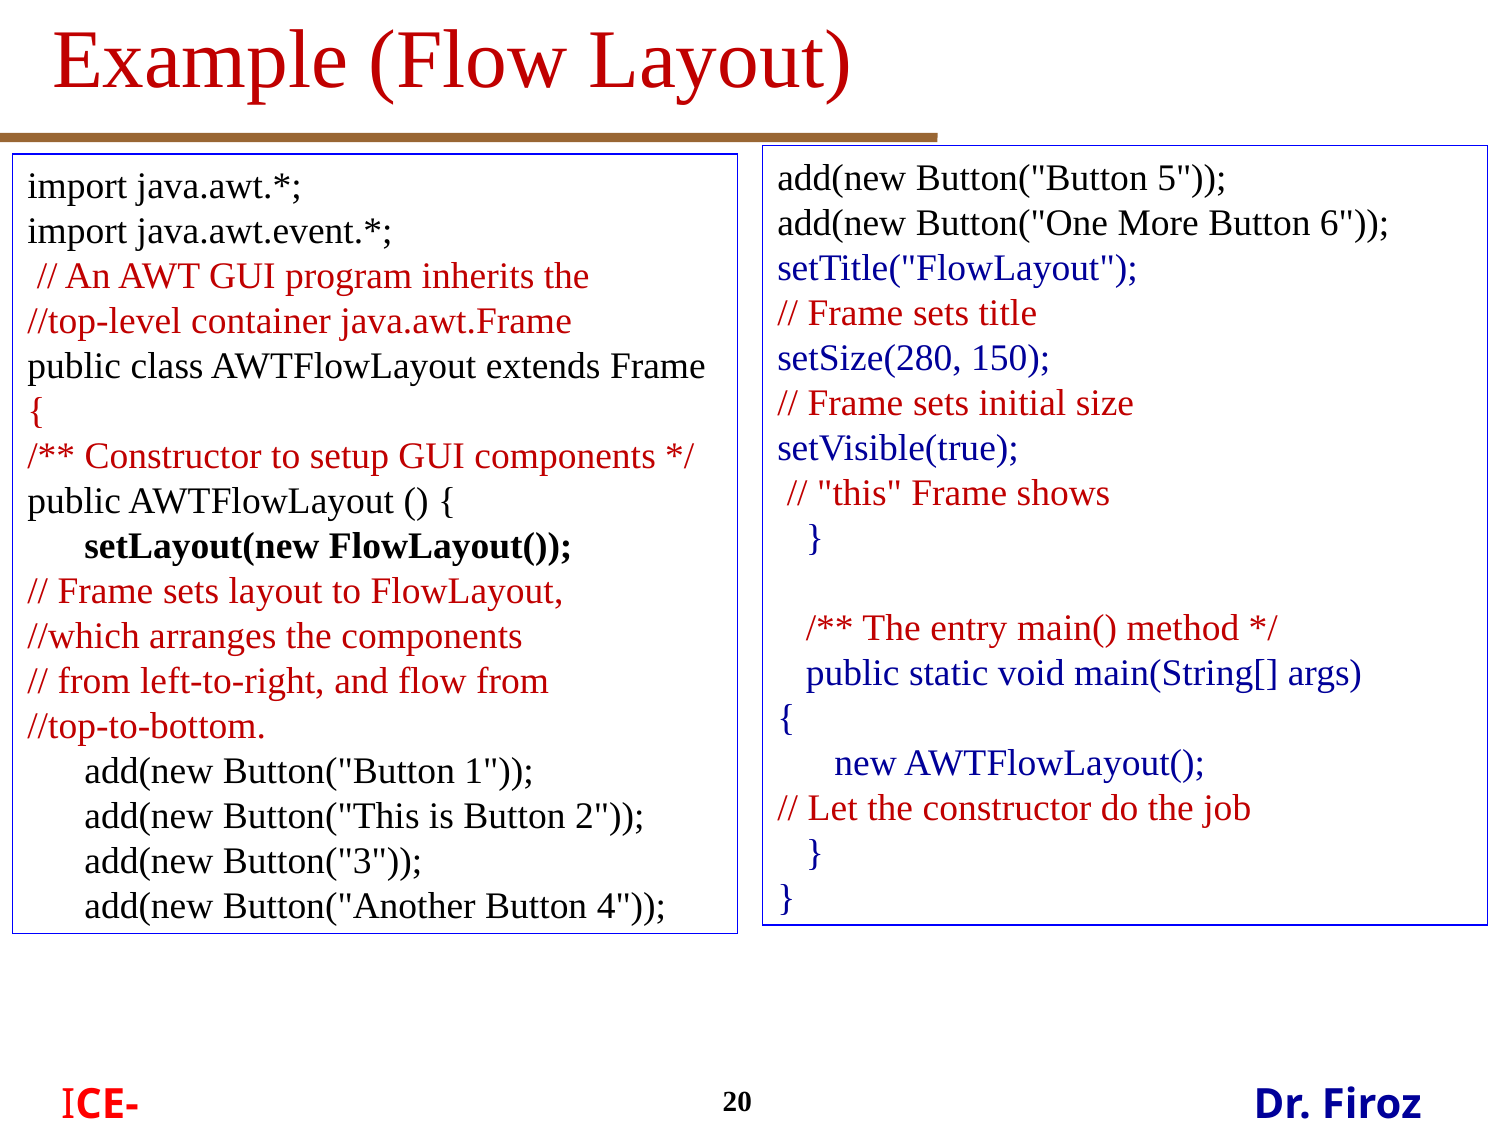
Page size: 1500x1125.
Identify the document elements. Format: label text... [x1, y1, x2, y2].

text_box add(new Button("Button 5")); add(new Button("One More Button 6")); setTitle("FlowLayout"); // Frame sets title setSize(280, 150); // Frame sets initial size setVisible(true); // "this" Frame shows } /** The entry main() method */ public static void main(String[] args) { new AWTFlowLayout(); // Let the constructor do the job } } [762, 145, 1488, 925]
text_box Example (Flow Layout) [37, 0, 1463, 135]
slide_number 20 [687, 1074, 788, 1125]
text_box import java.awt.*; import java.awt.event.*; // An AWT GUI program inherits the //top-level container java.awt.Frame public class AWTFlowLayout extends Frame { /** Constructor to setup GUI components */ public AWTFlowLayout () { setLayout(new FlowLayout()); // Frame sets layout to FlowLayout, //which arranges the components // from left-to-right, and flow from //top-to-bottom. add(new Button("Button 1")); add(new Button("This is Button 2")); add(new Button("3")); add(new Button("Another Button 4")); [12, 153, 738, 934]
